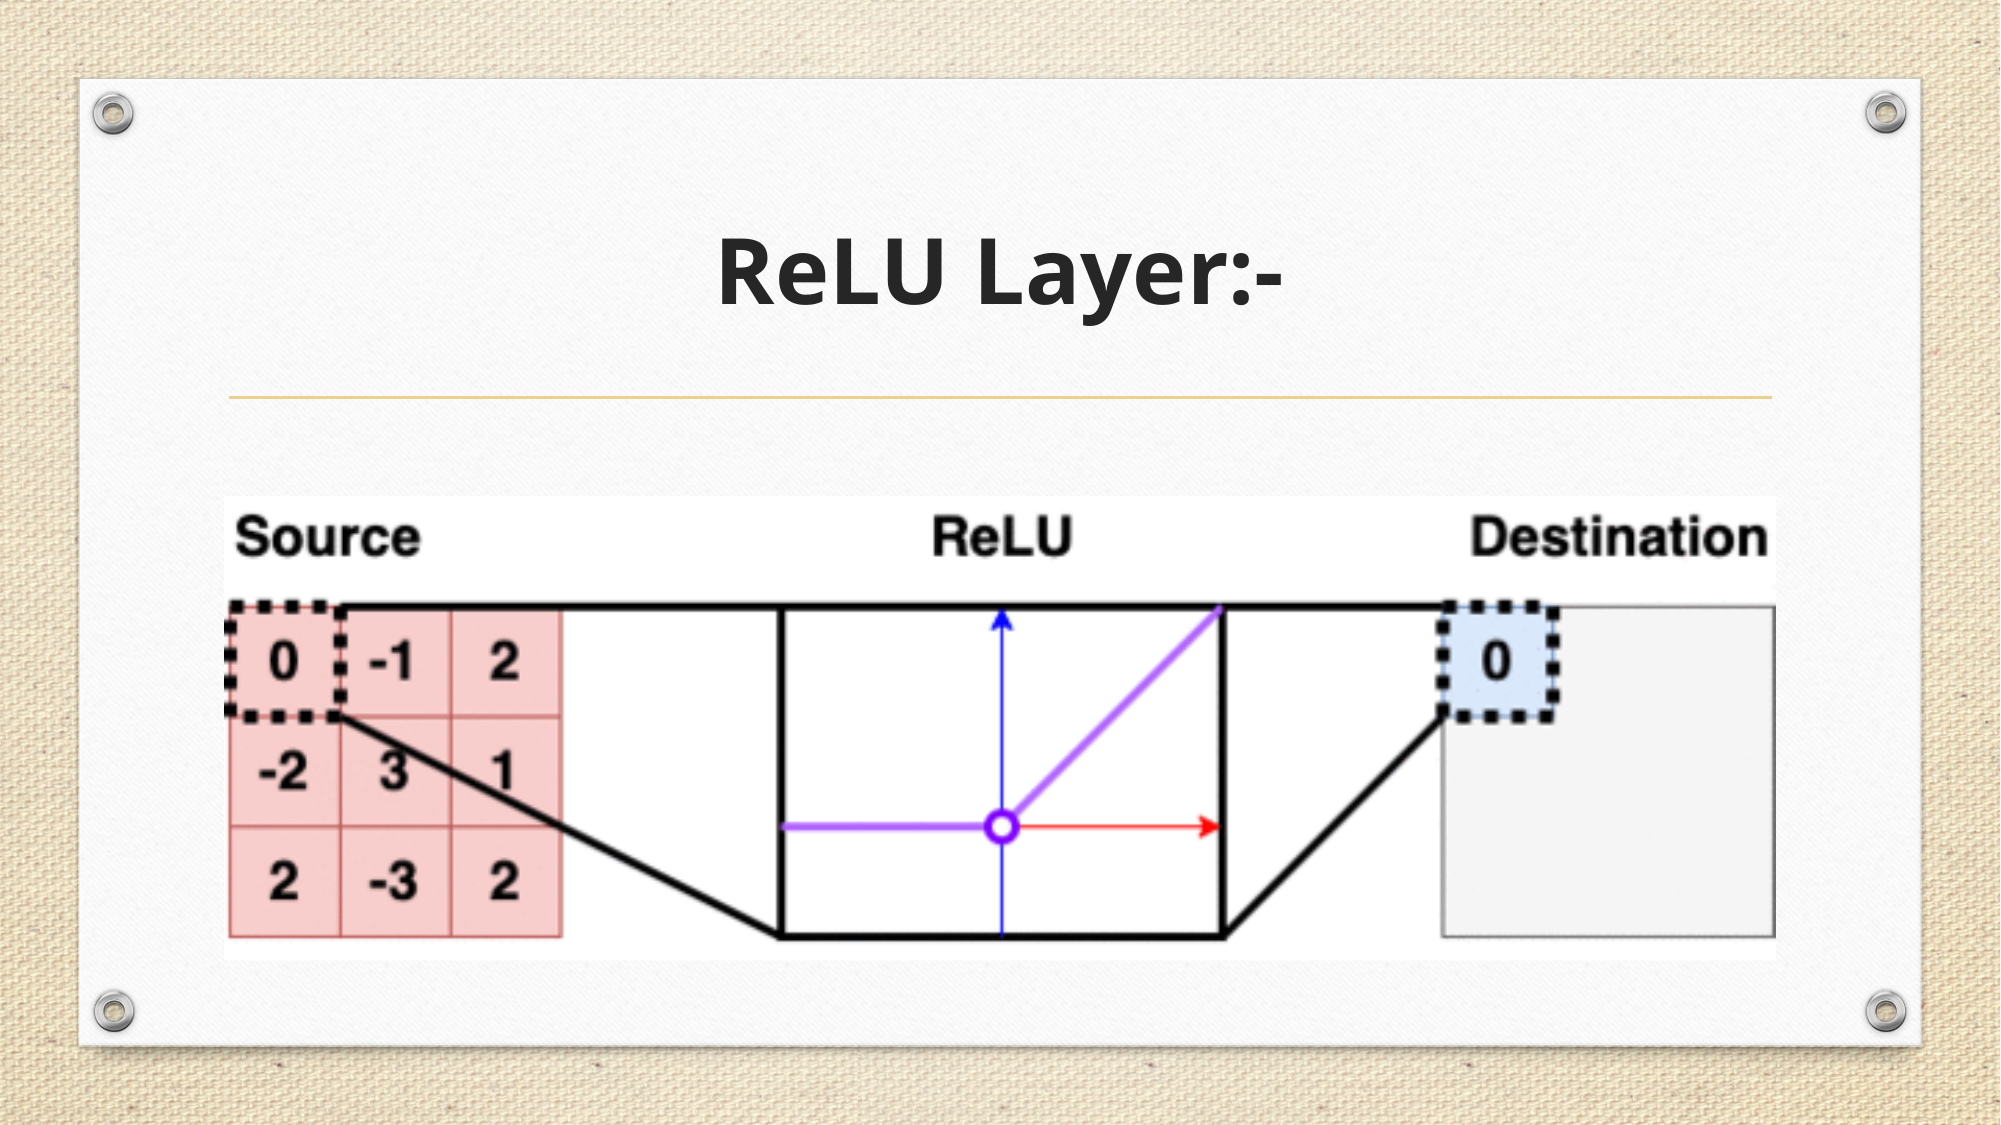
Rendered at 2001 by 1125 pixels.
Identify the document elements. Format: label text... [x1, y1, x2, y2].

picture [0, 0, 2001, 1125]
title ReLU Layer:- [212, 161, 1788, 375]
